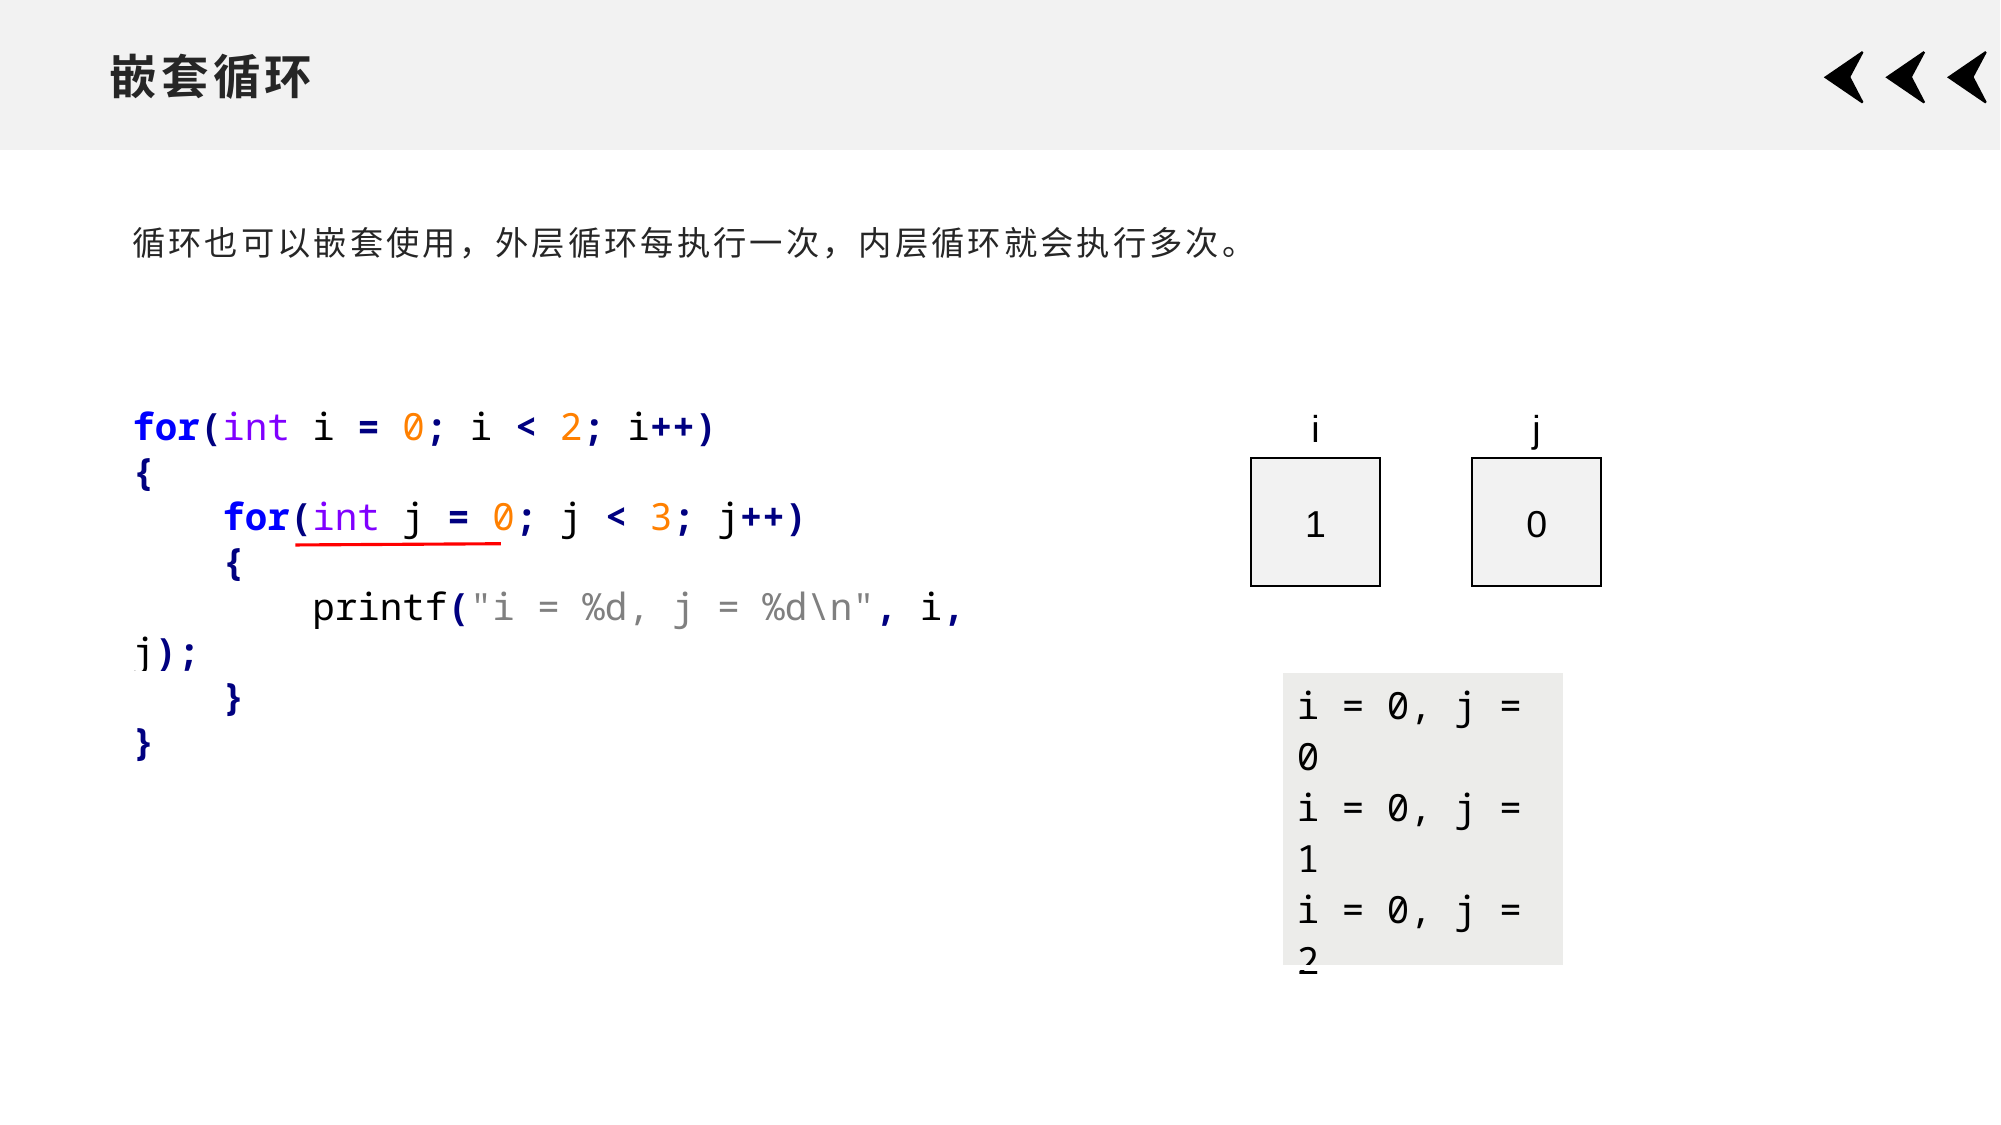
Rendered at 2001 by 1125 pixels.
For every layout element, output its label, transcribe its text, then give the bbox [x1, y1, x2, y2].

text_box i [1251, 397, 1380, 458]
list 循环也可以嵌套使用，外层循环每执行一次，内层循环就会执行多次。 [117, 202, 1282, 293]
text_box 0 [1471, 457, 1602, 587]
table_header i = 0, j = 0 i = 0, j = 1 i = 0, j = 2 [1283, 673, 1563, 965]
text_box 1 [1250, 457, 1381, 587]
text_box j [1472, 397, 1601, 458]
title 嵌套循环 [95, 38, 1906, 112]
text_box for(int i = 0; i < 2; i++) { for(int j = 0; j < 3; j++) { printf("i = %d, j = %d\n", i, j); } } [117, 395, 1025, 771]
